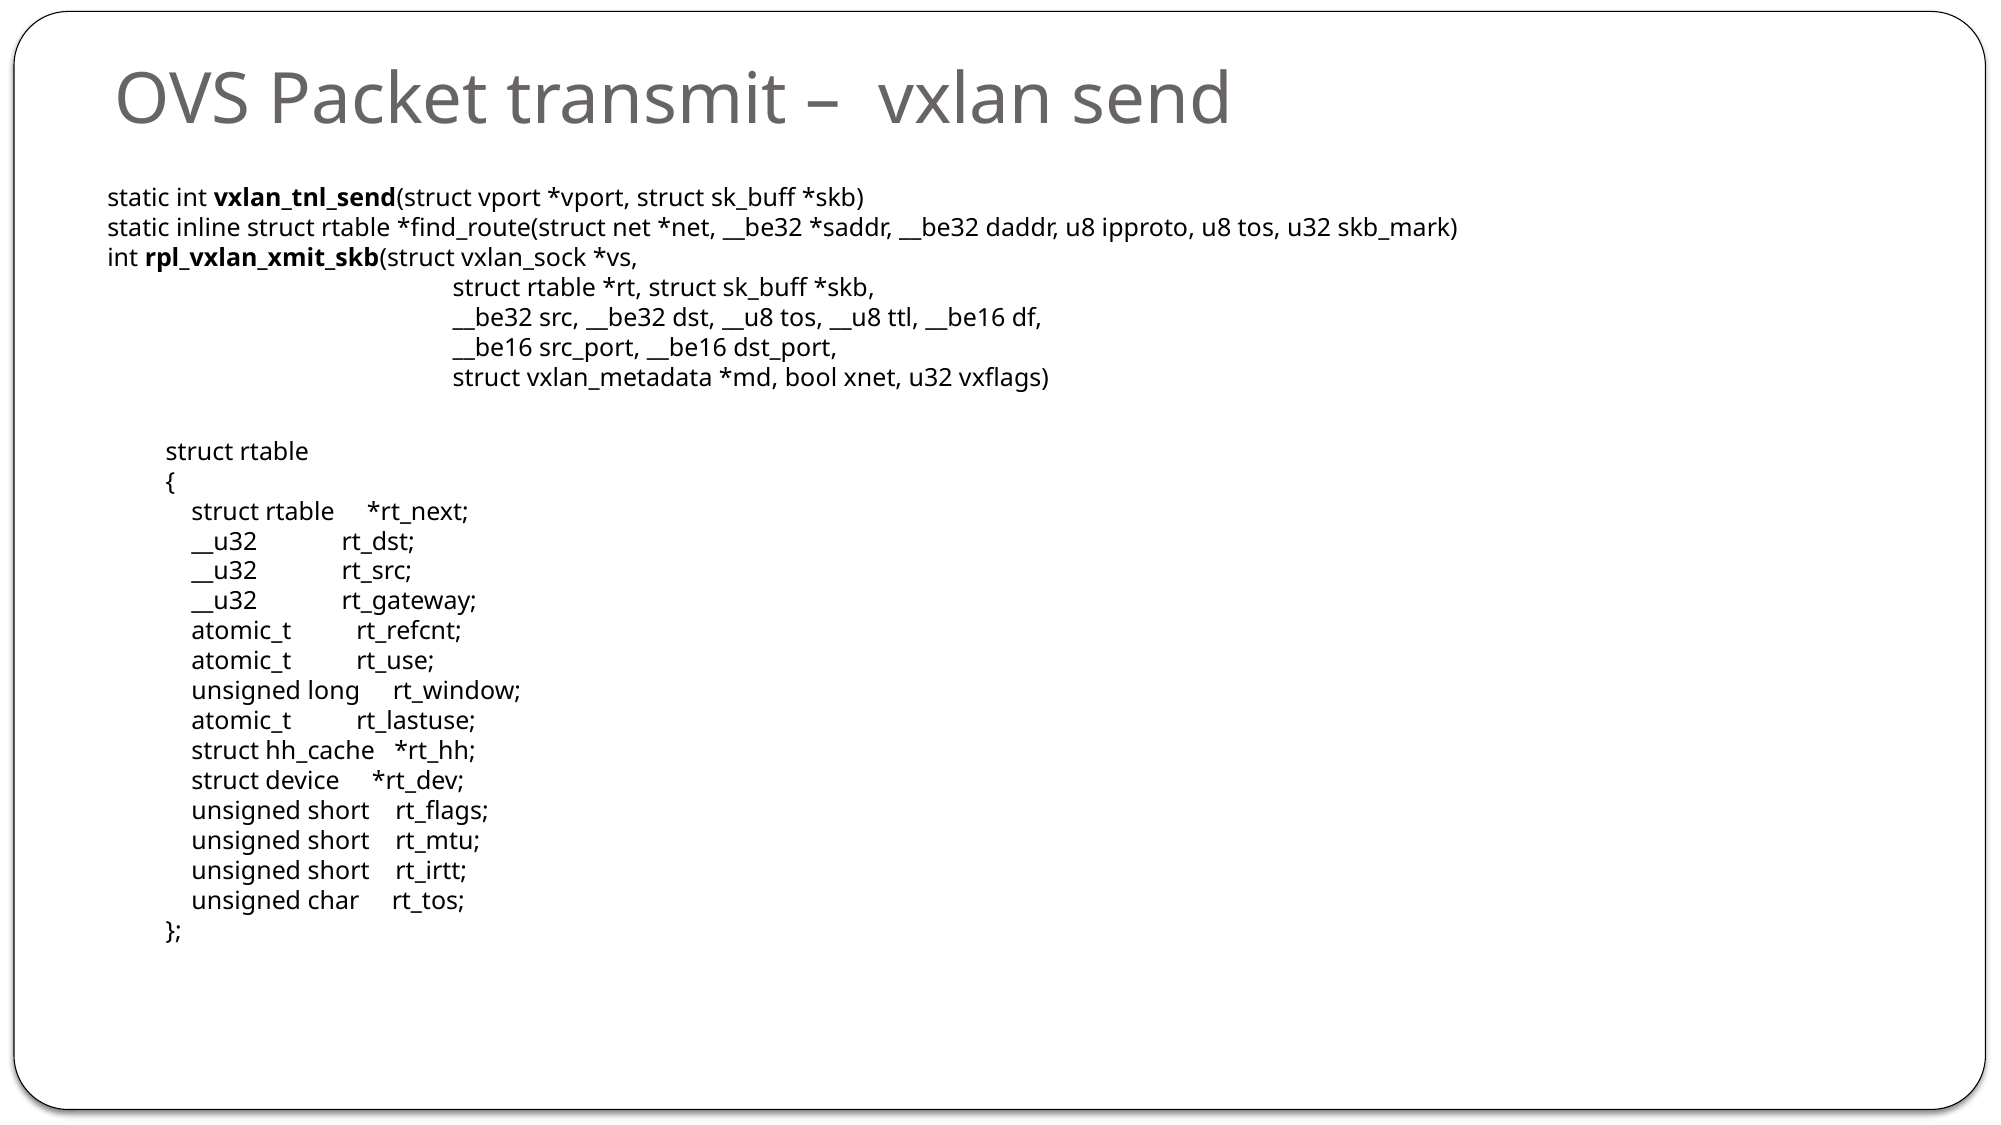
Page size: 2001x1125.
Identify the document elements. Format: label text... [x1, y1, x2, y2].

text_box struct rtable { struct rtable *rt_next; __u32 rt_dst; __u32 rt_src; __u32 rt_gateway; atomic_t rt_refcnt; atomic_t rt_use; unsigned long rt_window; atomic_t rt_lastuse; struct hh_cache *rt_hh; struct device *rt_dev; unsigned short rt_flags; unsigned short rt_mtu; unsigned short rt_irtt; unsigned char rt_tos; }; [150, 427, 598, 952]
title OVS Packet transmit – vxlan send [99, 45, 1925, 153]
text_box static int vxlan_tnl_send(struct vport *vport, struct sk_buff *skb) static inline struct rtable *find_route(struct net *net, __be32 *saddr, __be32 daddr, u8 ipproto, u8 tos, u32 skb_mark) int rpl_vxlan_xmit_skb(struct vxlan_sock *vs, struct rtable *rt, struct sk_buff *skb, __be32 src, __be32 dst, __u8 tos, __u8 ttl, __be16 df, __be16 src_port, __be16 dst_port, struct vxlan_metadata *md, bool xnet, u32 vxflags) [92, 174, 1838, 429]
